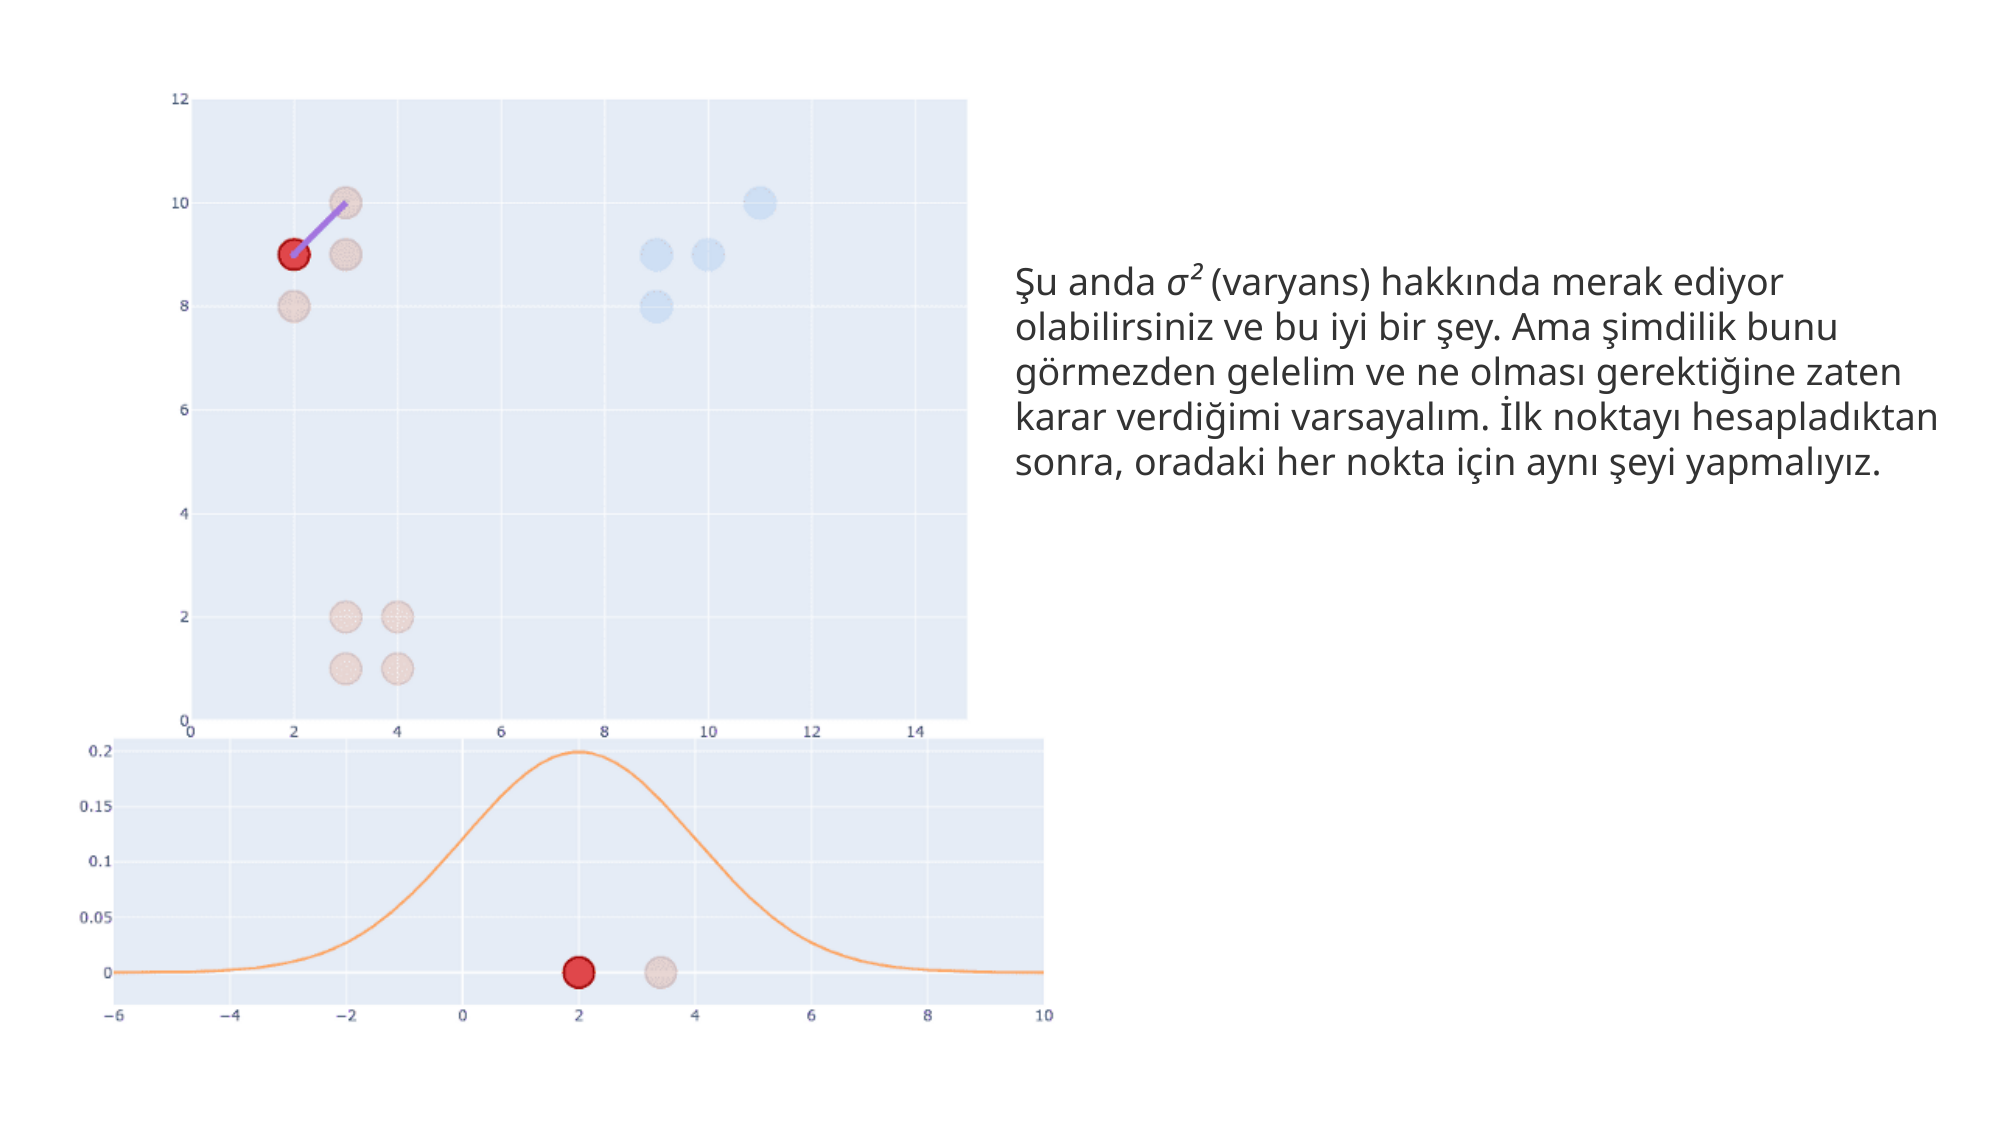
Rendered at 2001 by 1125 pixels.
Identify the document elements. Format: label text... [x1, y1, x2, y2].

text_box Şu anda σ² (varyans) hakkında merak ediyor olabilirsiniz ve bu iyi bir şey. Ama şimdilik bunu görmezden gelelim ve ne olması gerektiğine zaten karar verdiğimi varsayalım. İlk noktayı hesapladıktan sonra, oradaki her nokta için aynı şeyi yapmalıyız. [1142, 250, 2000, 491]
picture [16, 0, 1142, 1103]
